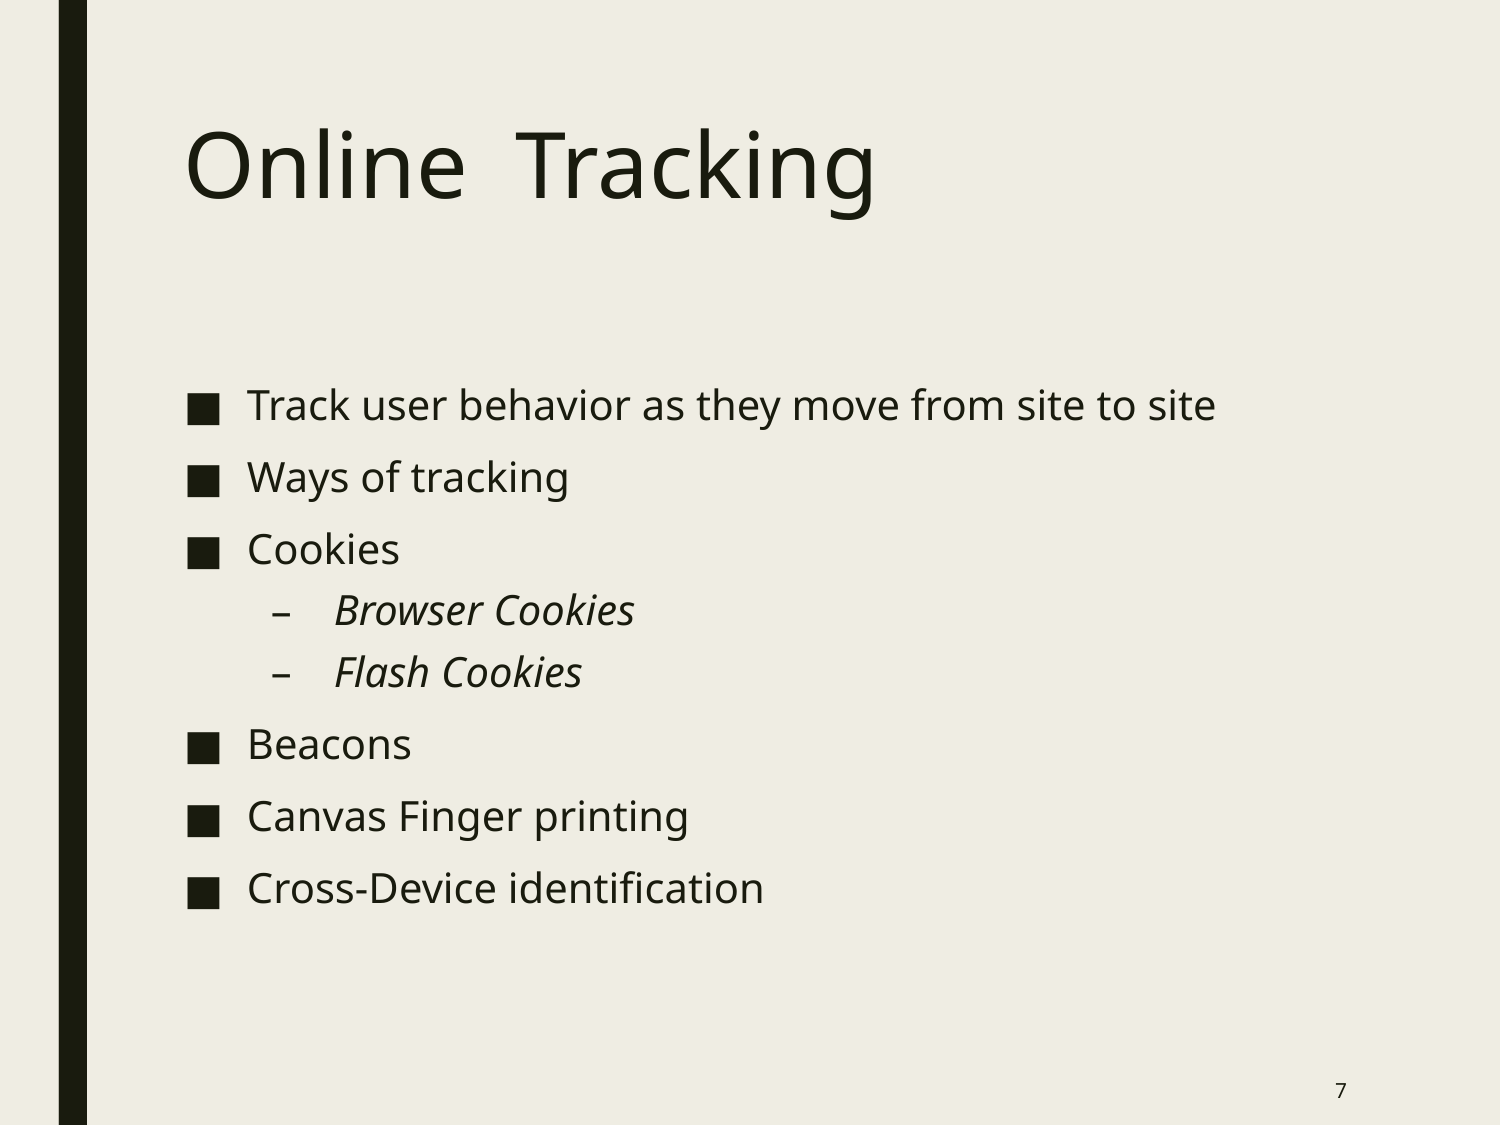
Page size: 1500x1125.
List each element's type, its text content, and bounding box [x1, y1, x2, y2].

list Track user behavior as they move from site to site Ways of tracking Cookies Browser Cookies Flash Cookies Beacons Canvas Finger printing Cross-Device identification [168, 375, 1351, 963]
title Online Tracking [168, 112, 1351, 357]
slide_number 7 [1165, 1058, 1362, 1125]
